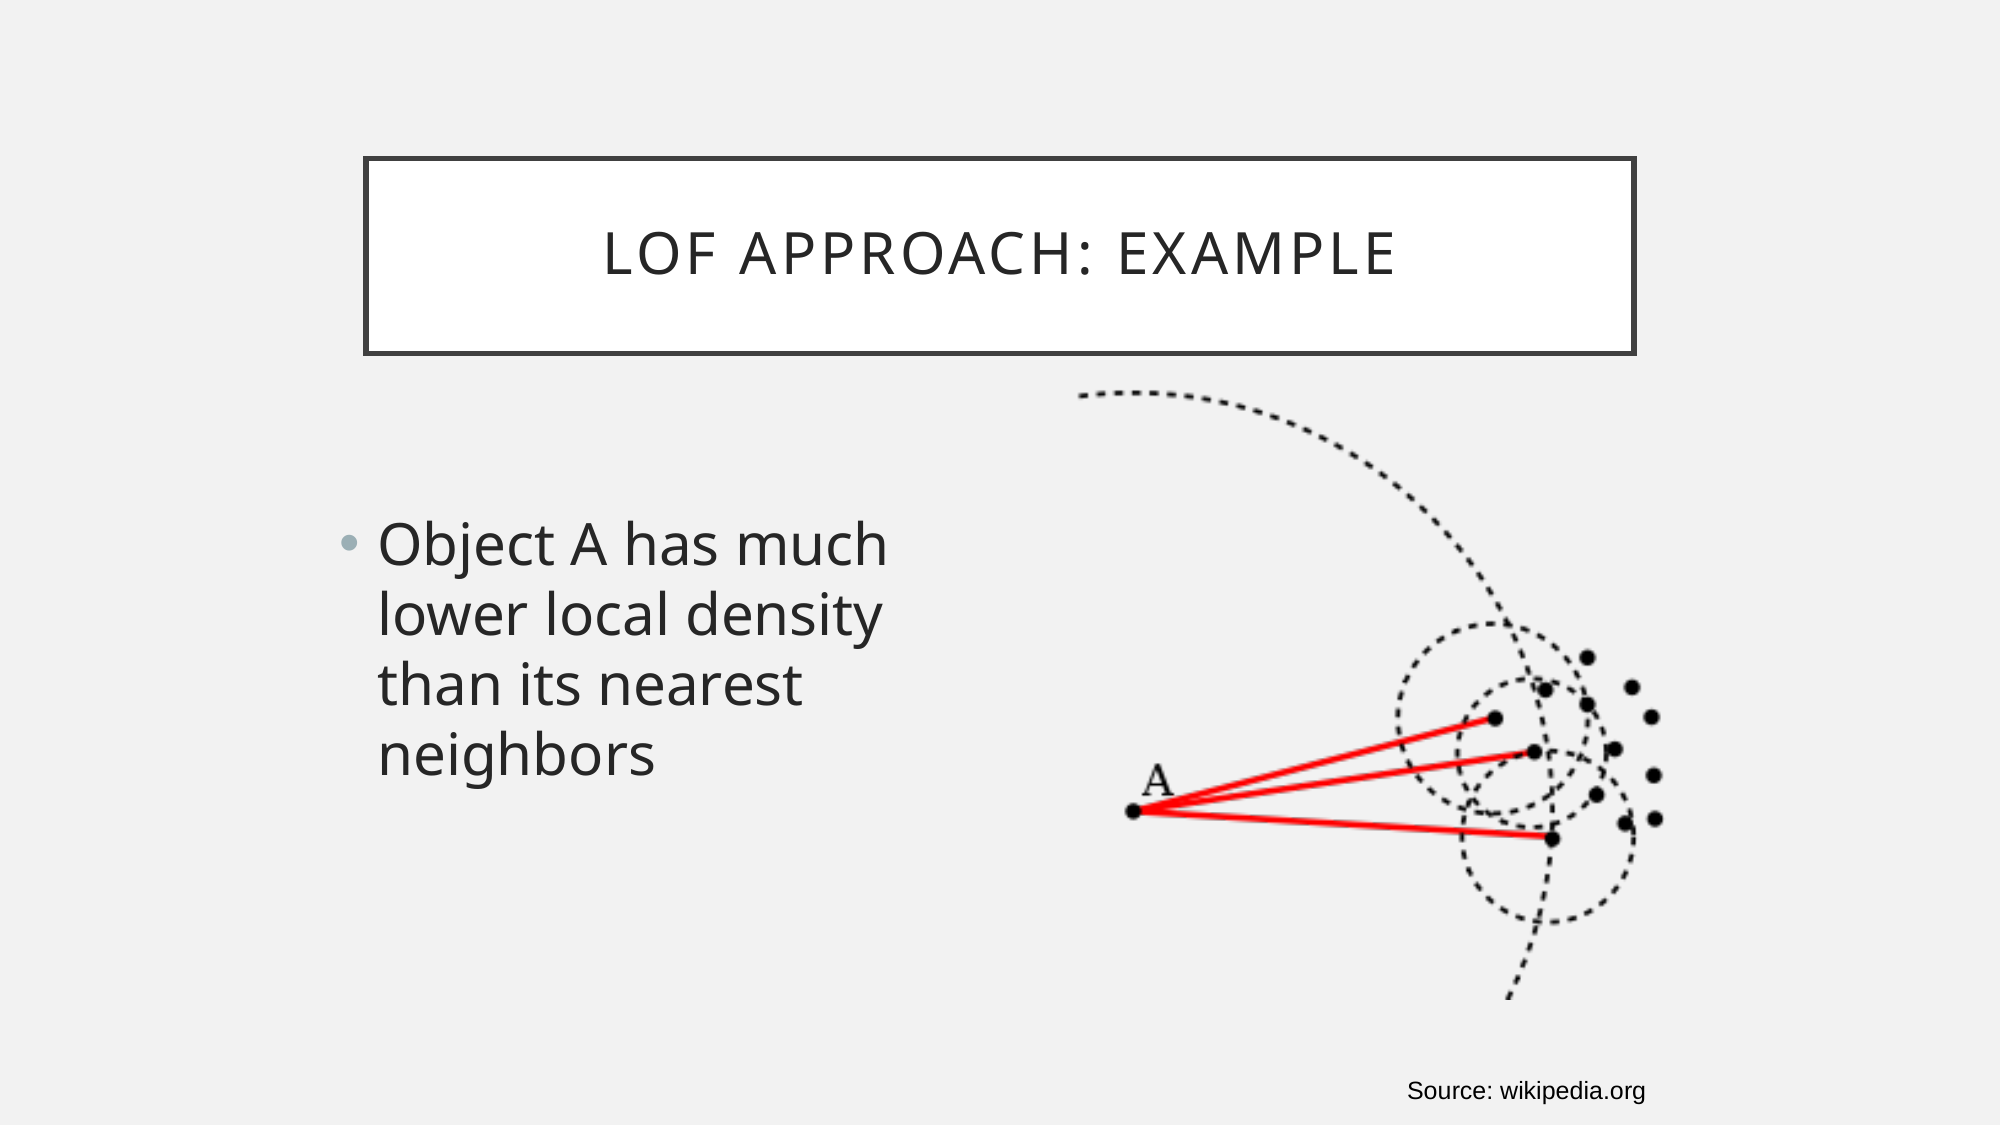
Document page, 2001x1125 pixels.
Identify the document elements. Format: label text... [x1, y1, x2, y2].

picture [1074, 357, 1688, 1000]
list Object A has much lower local density than its nearest neighbors [324, 500, 988, 600]
title LOF Approach: Example [363, 156, 1637, 356]
text_box Source: wikipedia.org [1392, 1067, 1662, 1112]
text_box [299, 600, 1725, 1088]
